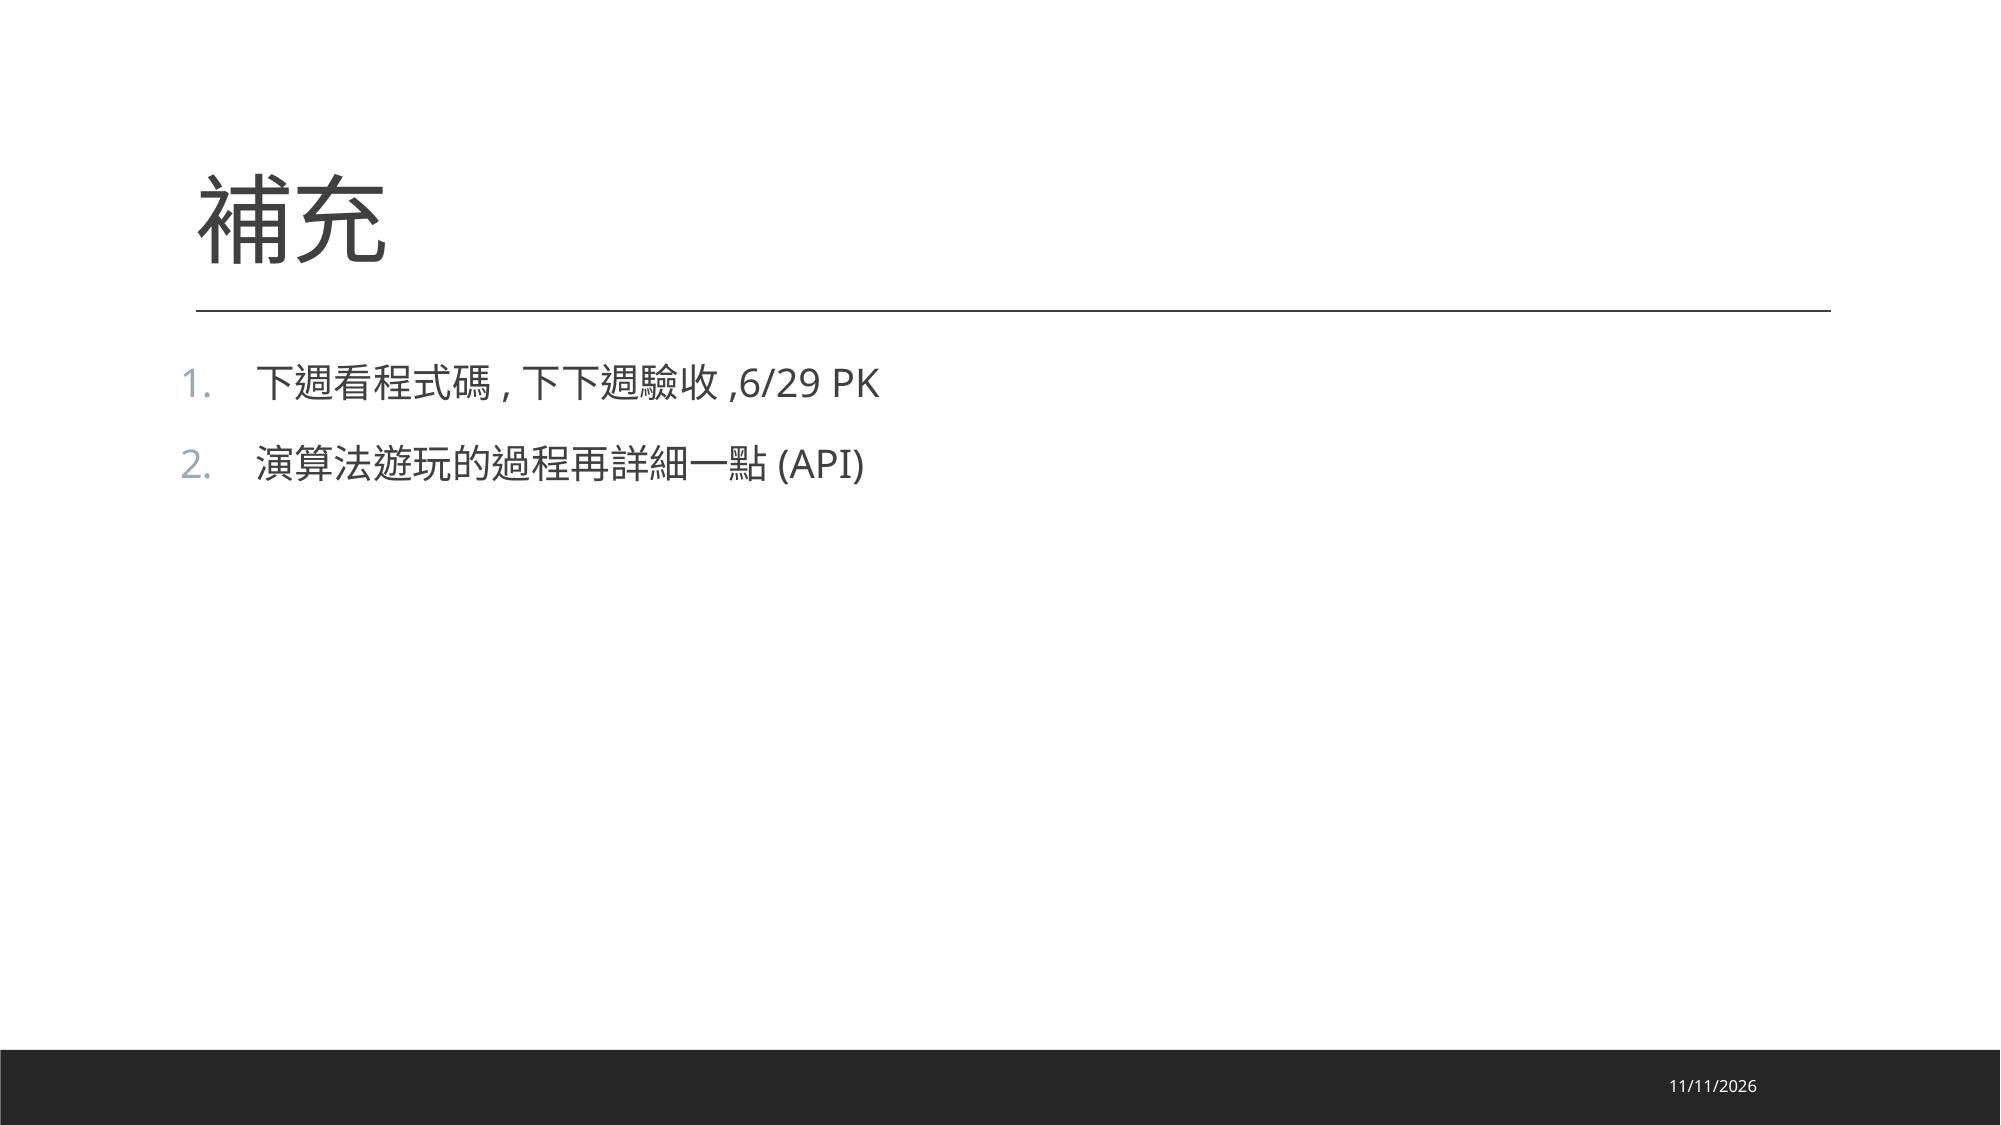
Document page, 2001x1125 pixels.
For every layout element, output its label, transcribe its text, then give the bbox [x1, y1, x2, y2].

list 下週看程式碼,下下週驗收,6/29 PK 演算法遊玩的過程再詳細一點(API) [180, 345, 1830, 963]
title 補充 [180, 47, 1830, 285]
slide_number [1348, 1057, 1773, 1118]
